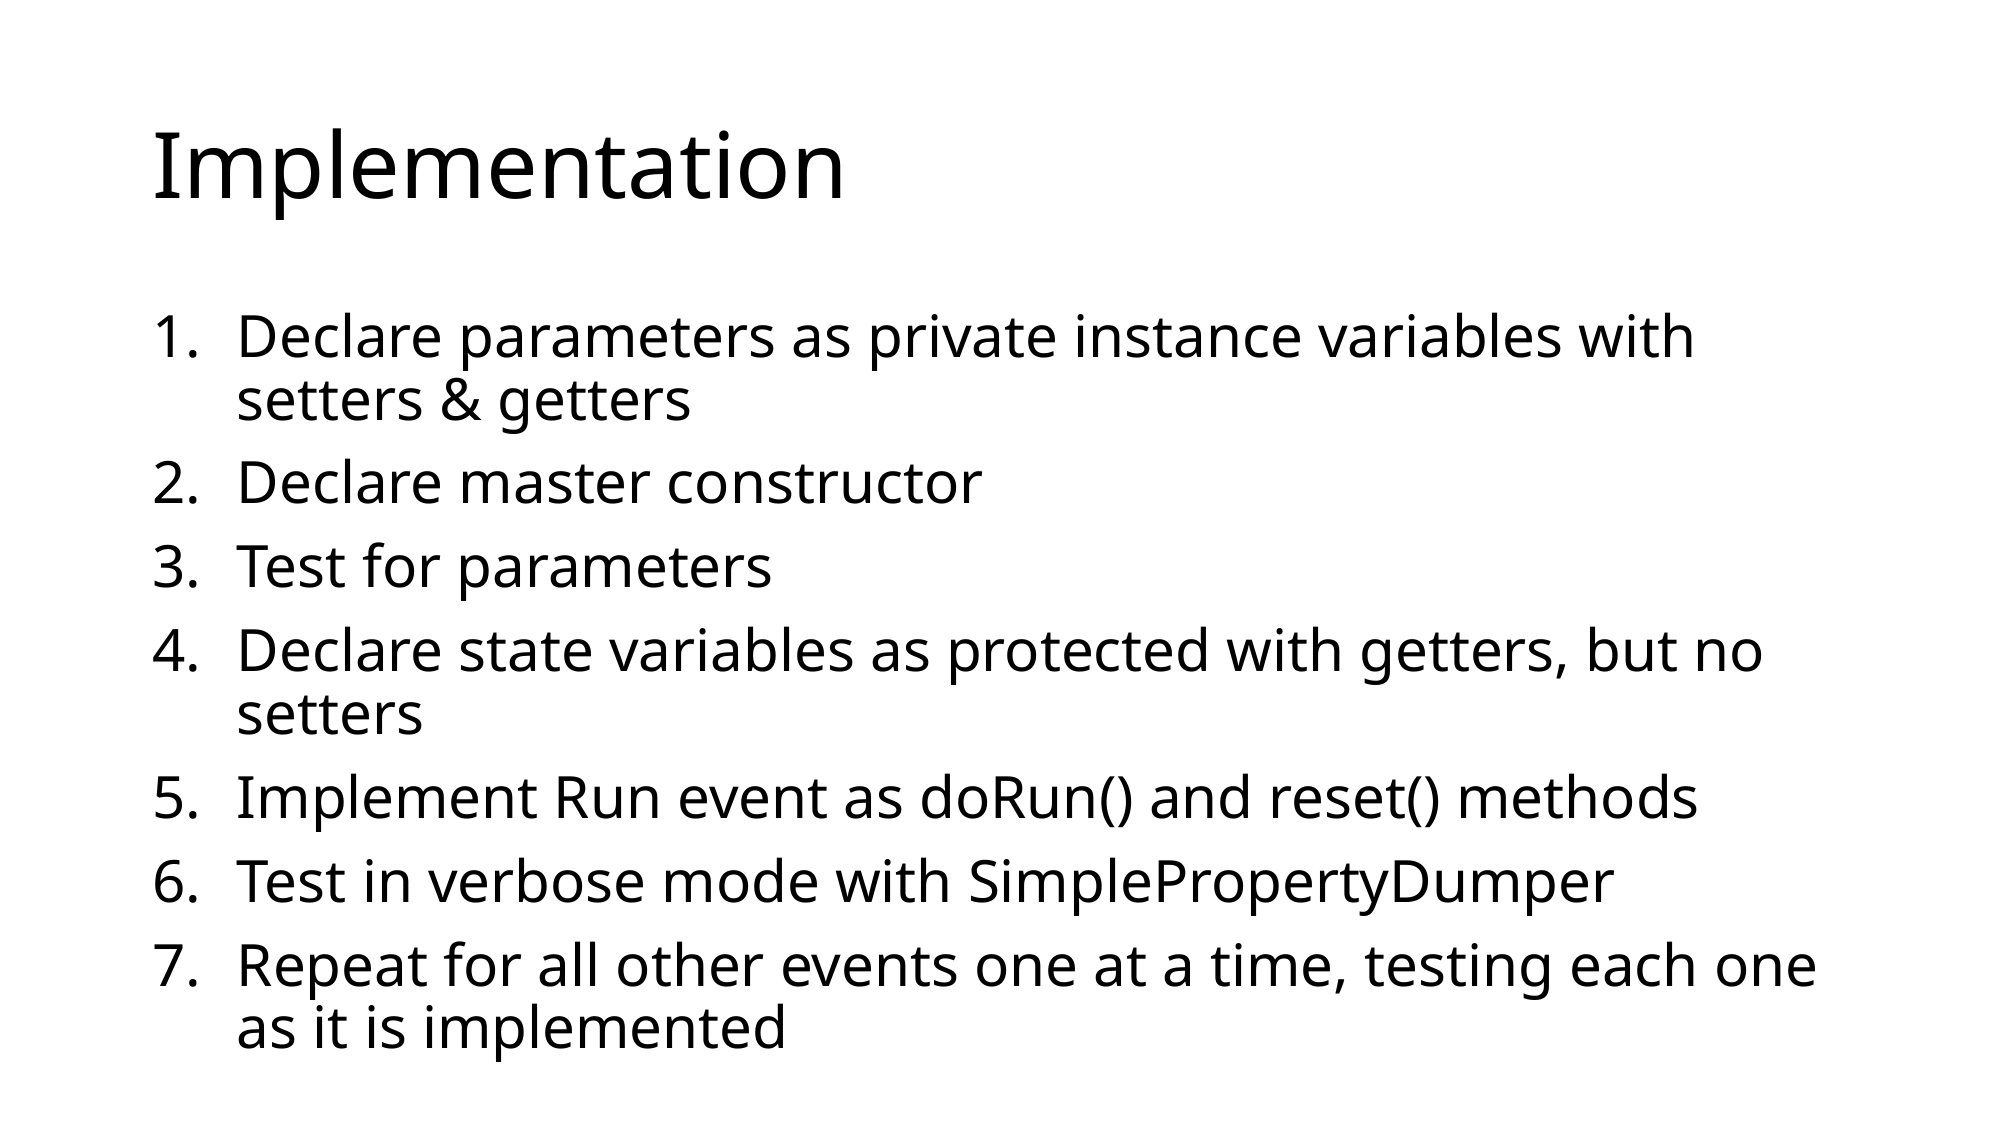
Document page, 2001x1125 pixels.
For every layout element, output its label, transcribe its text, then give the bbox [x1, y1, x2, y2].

title Implementation [137, 59, 1863, 278]
list Declare parameters as private instance variables with setters & getters Declare master constructor Test for parameters Declare state variables as protected with getters, but no setters Implement Run event as doRun() and reset() methods Test in verbose mode with SimplePropertyDumper Repeat for all other events one at a time, testing each one as it is implemented [137, 299, 1863, 1014]
